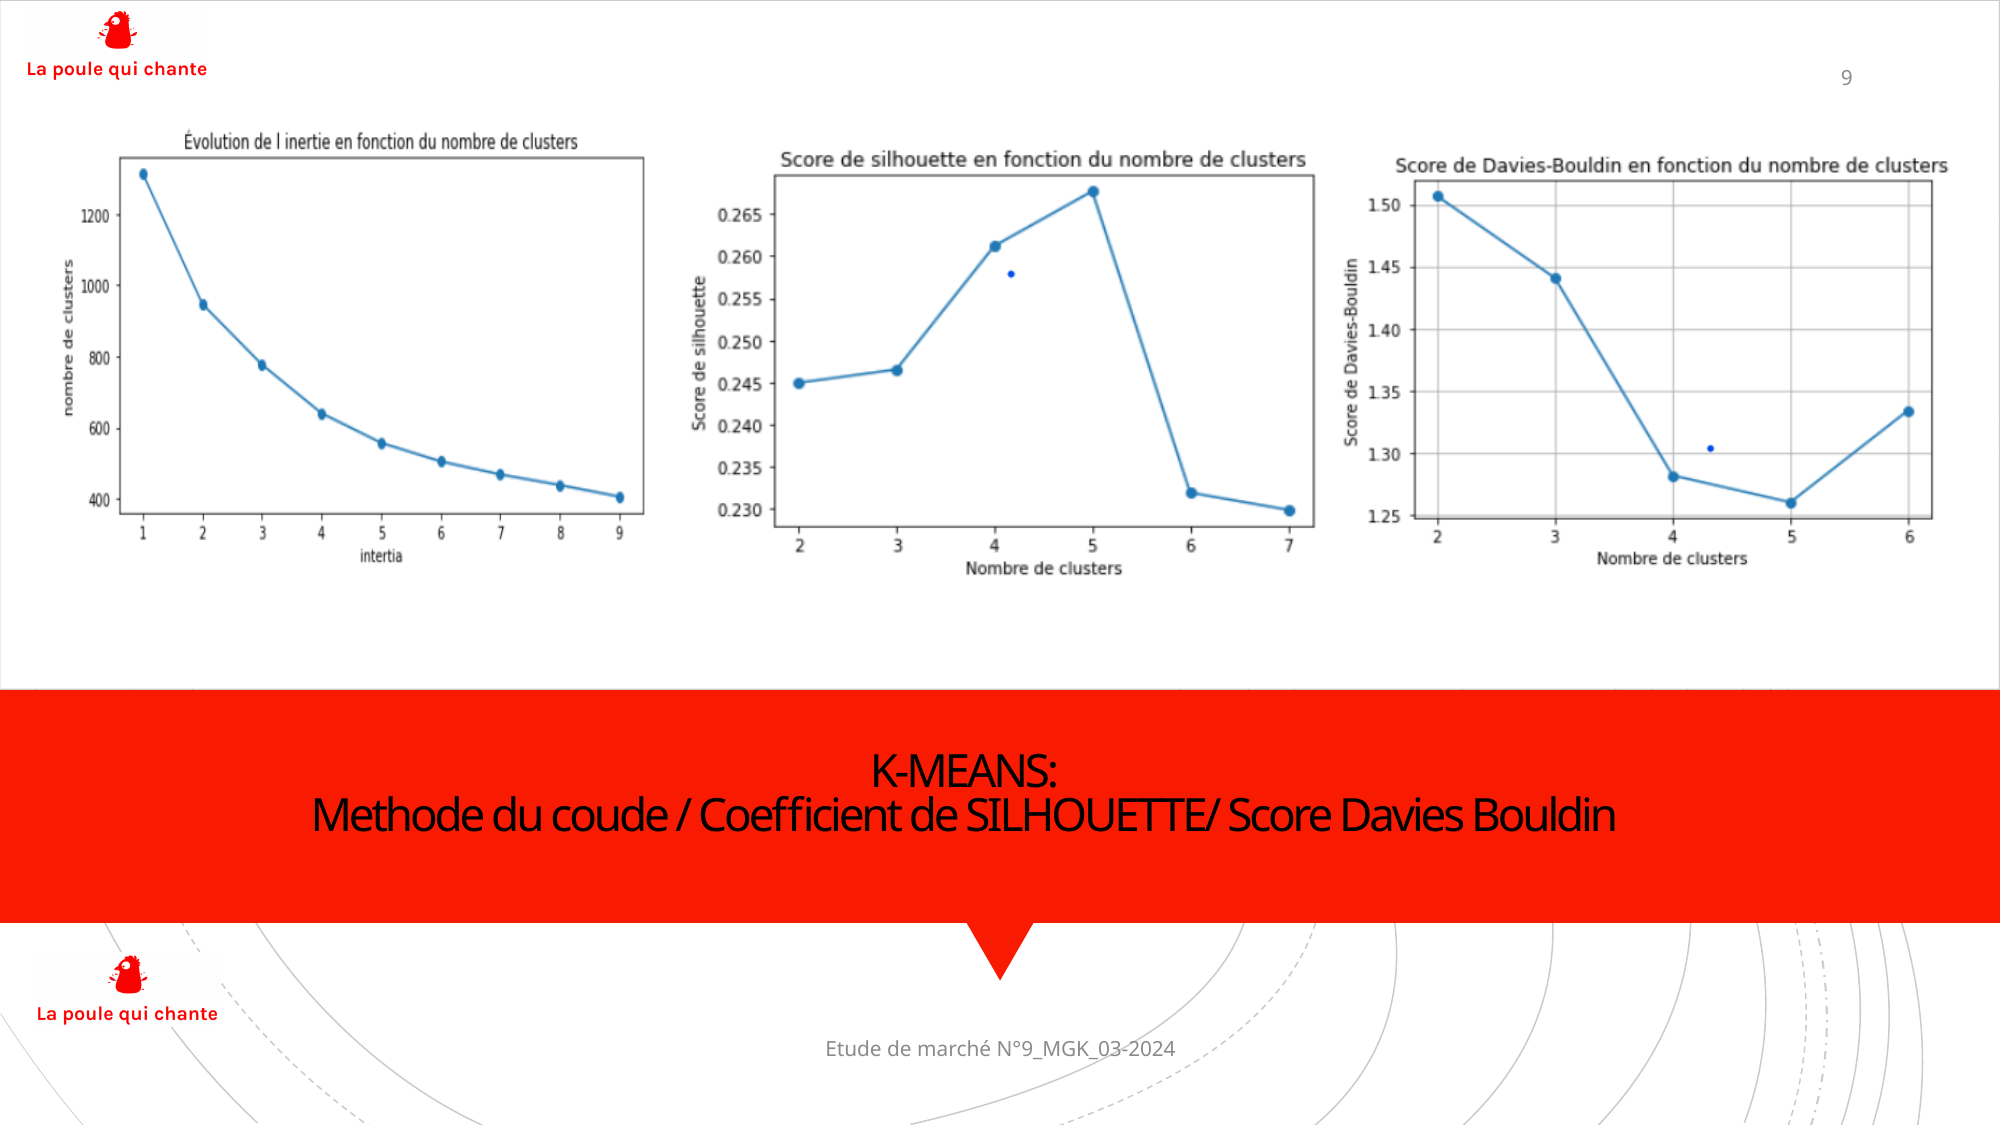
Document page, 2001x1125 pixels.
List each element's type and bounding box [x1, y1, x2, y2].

picture [671, 138, 1969, 589]
text_box [0, 689, 2000, 981]
picture [36, 952, 219, 1027]
text_box [0, 0, 2000, 689]
picture [25, 7, 208, 82]
text_box [0, 981, 2000, 1125]
picture [36, 117, 667, 568]
